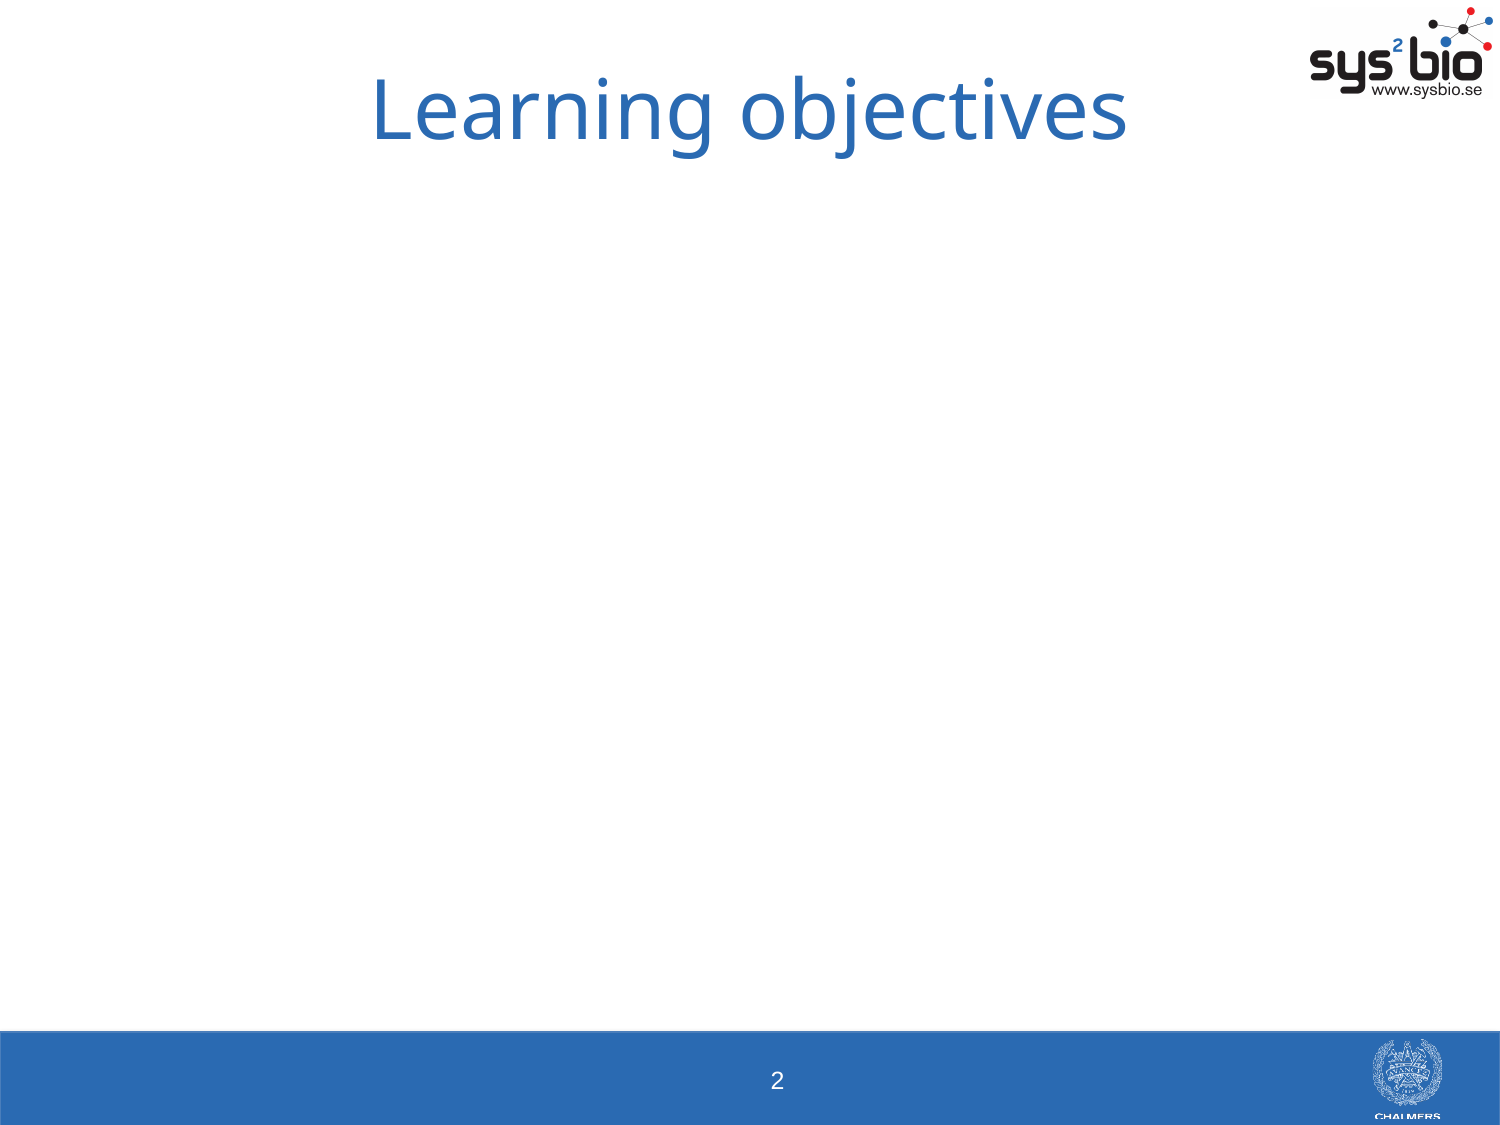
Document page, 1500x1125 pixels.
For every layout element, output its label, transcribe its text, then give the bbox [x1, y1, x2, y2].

picture [1310, 7, 1493, 99]
slide_number 2 [602, 745, 953, 1125]
title Learning objectives [188, 49, 1312, 183]
